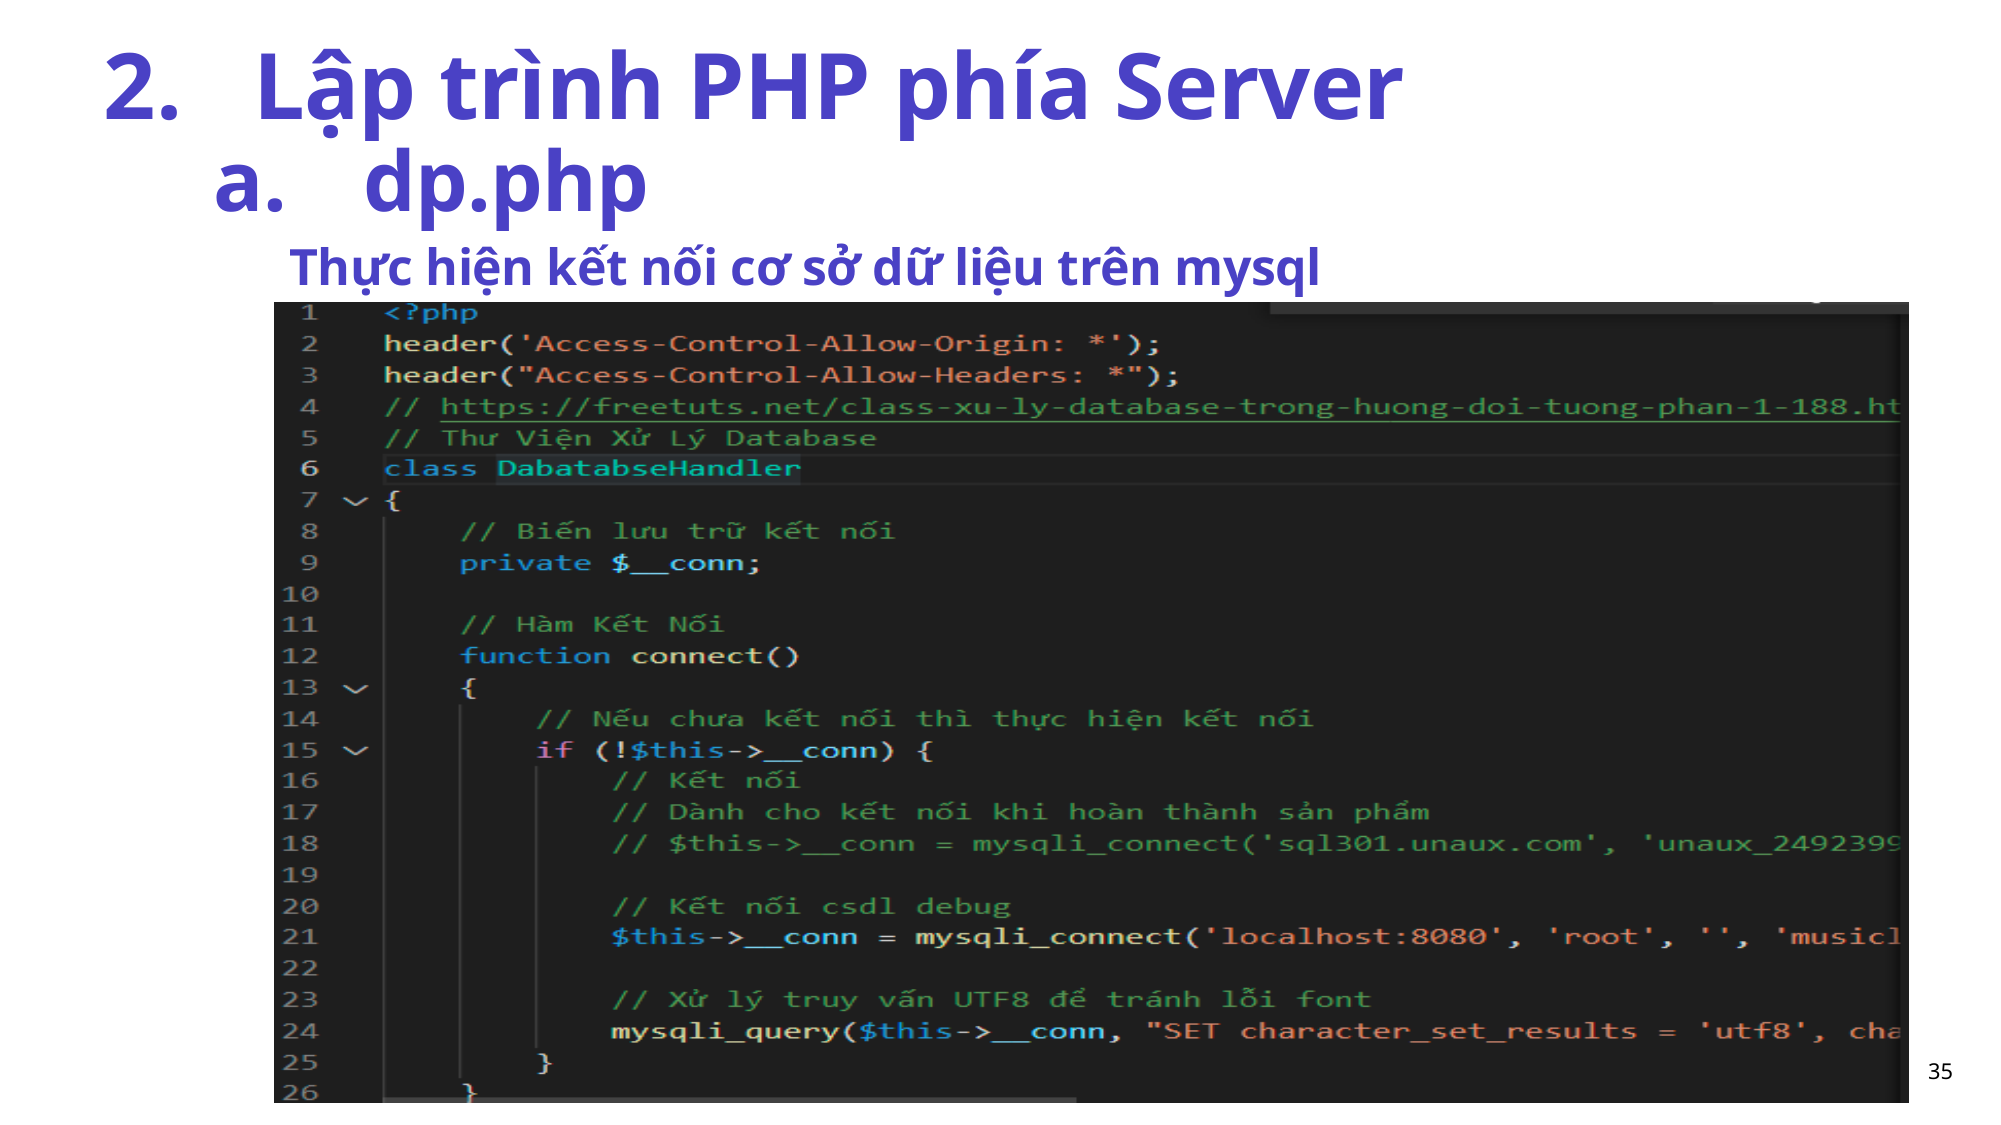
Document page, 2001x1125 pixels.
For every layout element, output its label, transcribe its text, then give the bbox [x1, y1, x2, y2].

slide_number 35 [1909, 1042, 1968, 1103]
text_box a. dp.php [198, 112, 1941, 238]
text_box Thực hiện kết nối cơ sở dữ liệu trên mysql [274, 222, 1865, 302]
title 2. Lập trình PHP phía Server [88, 22, 1742, 148]
picture [274, 302, 1909, 1103]
